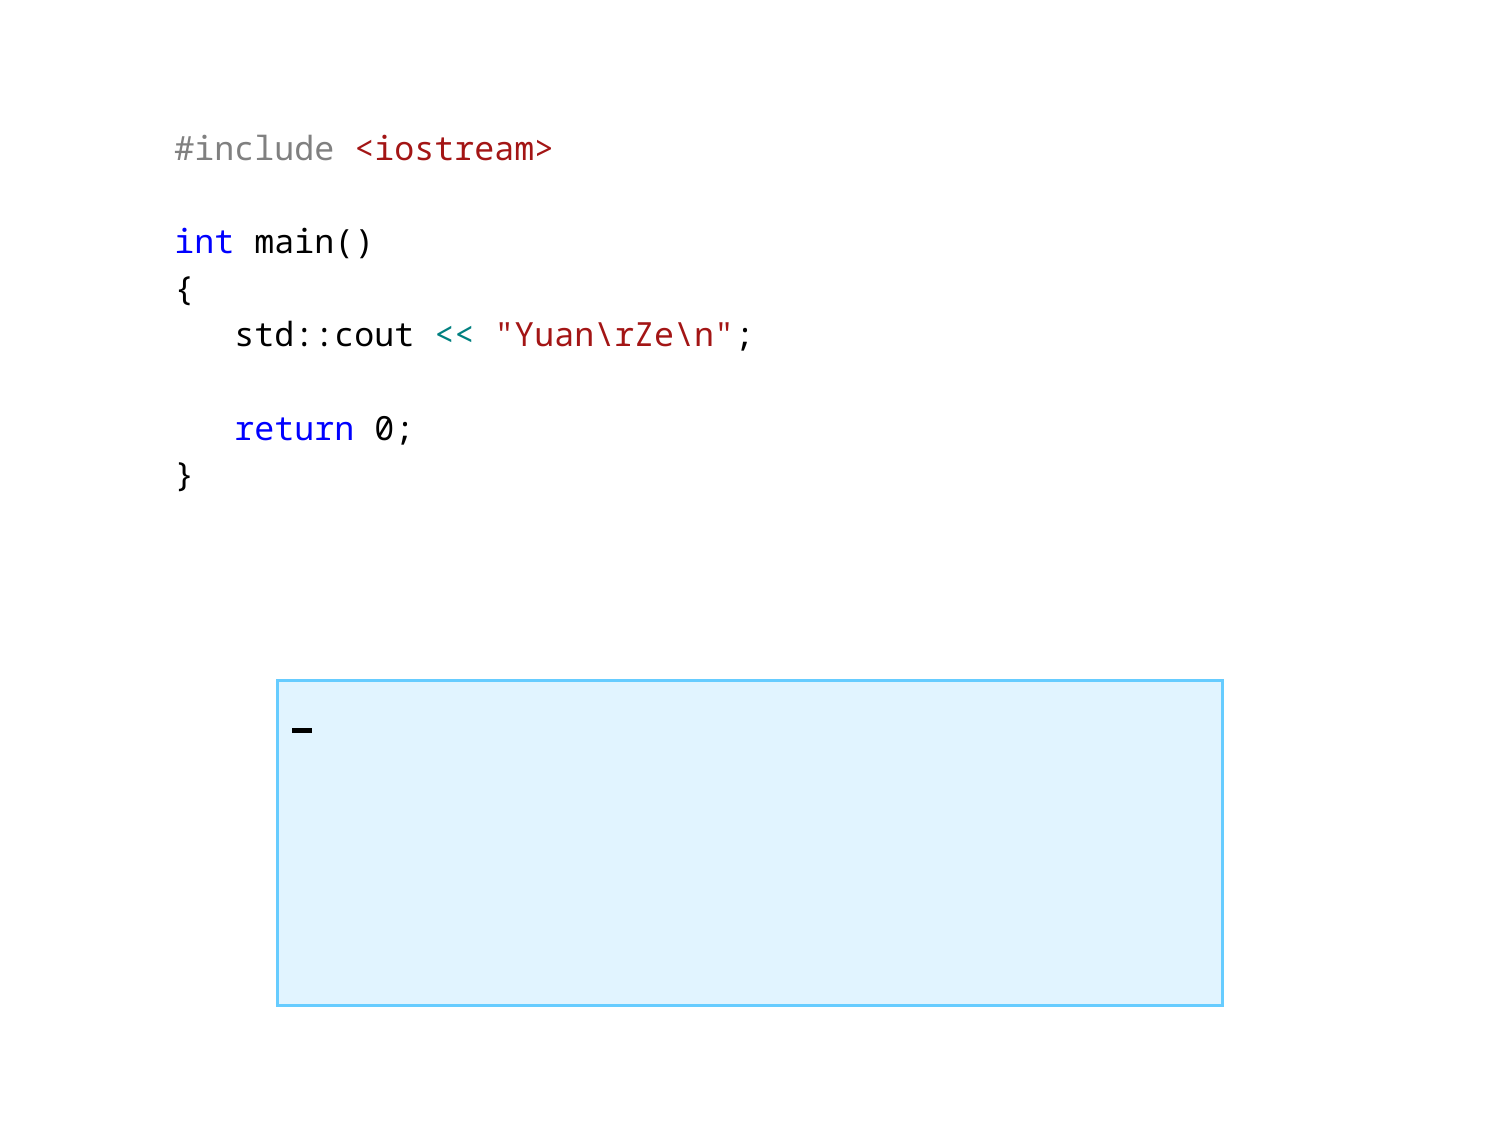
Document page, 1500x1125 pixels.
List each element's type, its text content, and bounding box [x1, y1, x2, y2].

list #include <iostream> int main() { std::cout << "Yuan\rZe\n"; return 0; } [159, 119, 1341, 504]
text_box n _ [277, 680, 1223, 1006]
